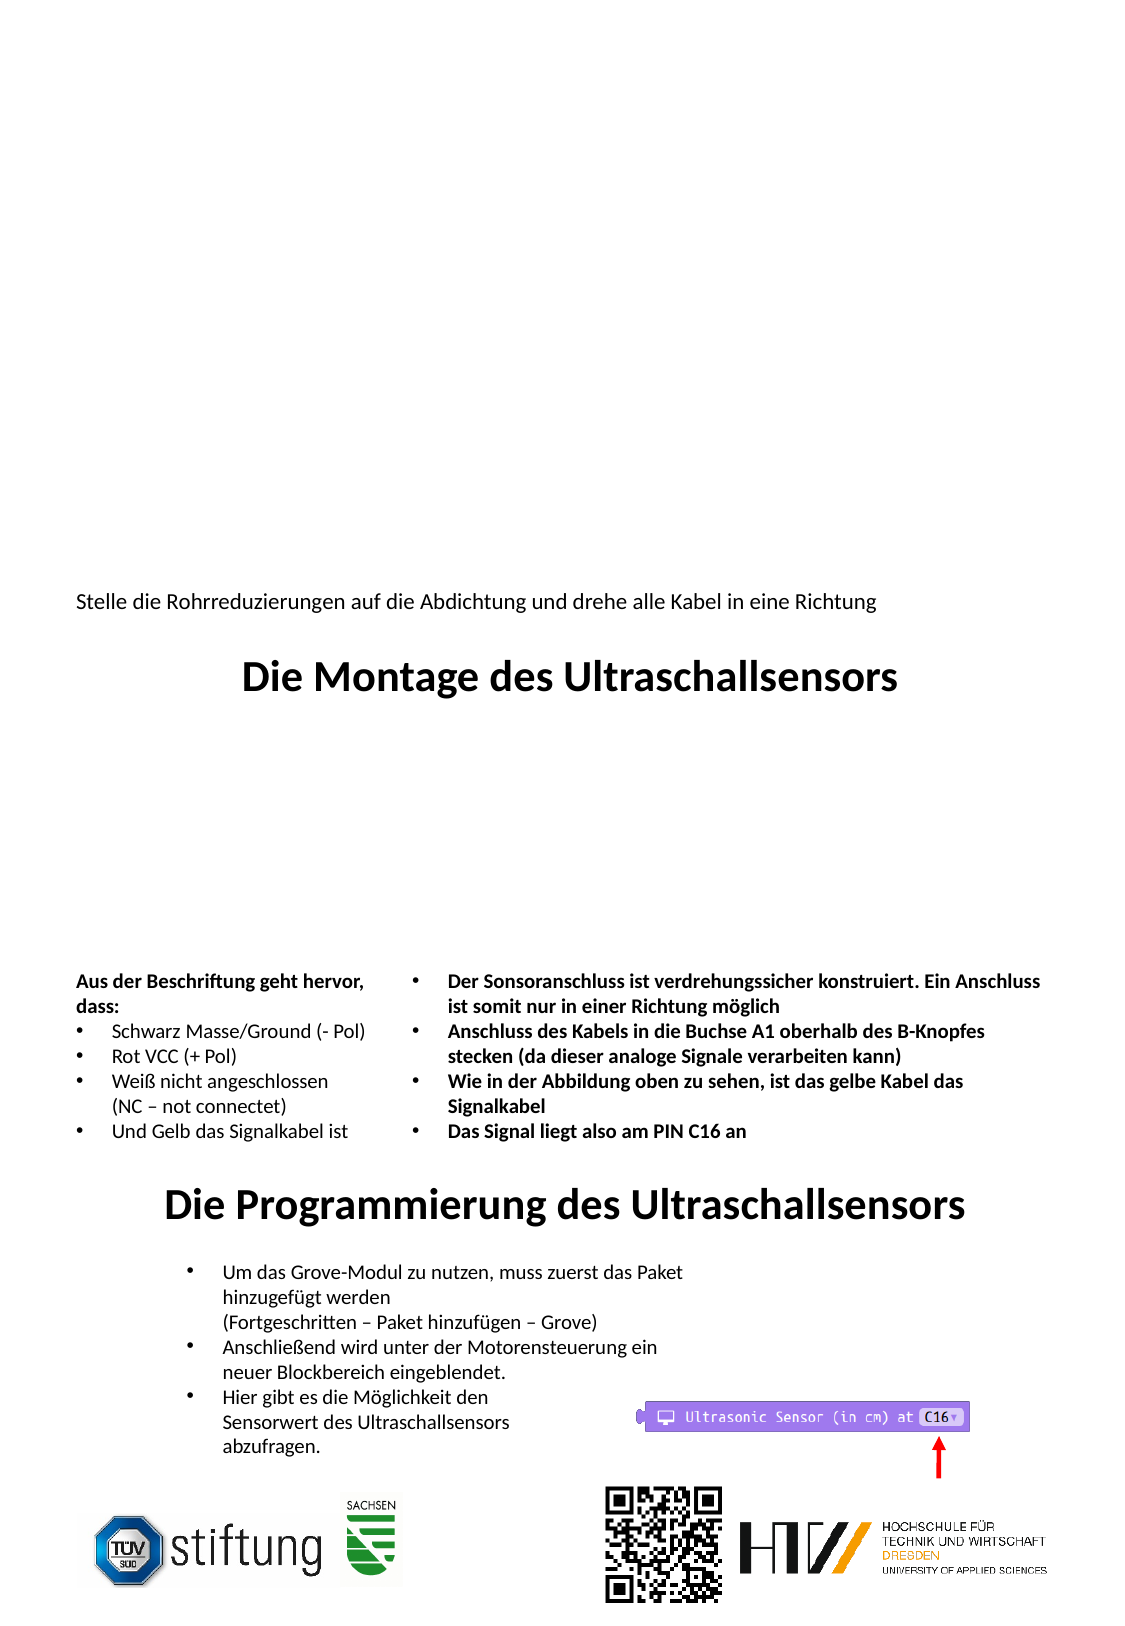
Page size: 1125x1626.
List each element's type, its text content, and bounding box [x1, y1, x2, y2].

picture [77, 1492, 403, 1588]
text_box Die Montage des Ultraschallsensors [177, 639, 965, 708]
text_box Aus der Beschriftung geht hervor, dass: Schwarz Masse/Ground (- Pol) Rot VCC (+ Pol) Weiß nicht angeschlossen (NC – not connectet) Und Gelb das Signalkabel ist [61, 960, 390, 1150]
text_box Die Programmierung des Ultraschallsensors [129, 1167, 1002, 1237]
text_box Der Sonsoranschluss ist verdrehungssicher konstruiert. Ein Anschluss ist somit nur in einer Richtung möglich Anschluss des Kabels in die Buchse A1 oberhalb des B-Knopfes stecken (da dieser analoge Signale verarbeiten kann) Wie in der Abbildung oben zu sehen, ist das gelbe Kabel das Signalkabel Das Signal liegt also am PIN C16 an [397, 960, 1060, 1150]
picture [636, 1401, 970, 1432]
picture [588, 1469, 1048, 1620]
text_box Stelle die Rohrreduzierungen auf die Abdichtung und drehe alle Kabel in eine Richtung [61, 579, 1060, 622]
text_box Um das Grove-Modul zu nutzen, muss zuerst das Paket hinzugefügt werden (Fortgeschritten – Paket hinzufügen – Grove) Anschließend wird unter der Motorensteuerung ein neuer Blockbereich eingeblendet. Hier gibt es die Möglichkeit den Sensorwert des Ultraschallsensors abzufragen. [171, 1250, 960, 1466]
